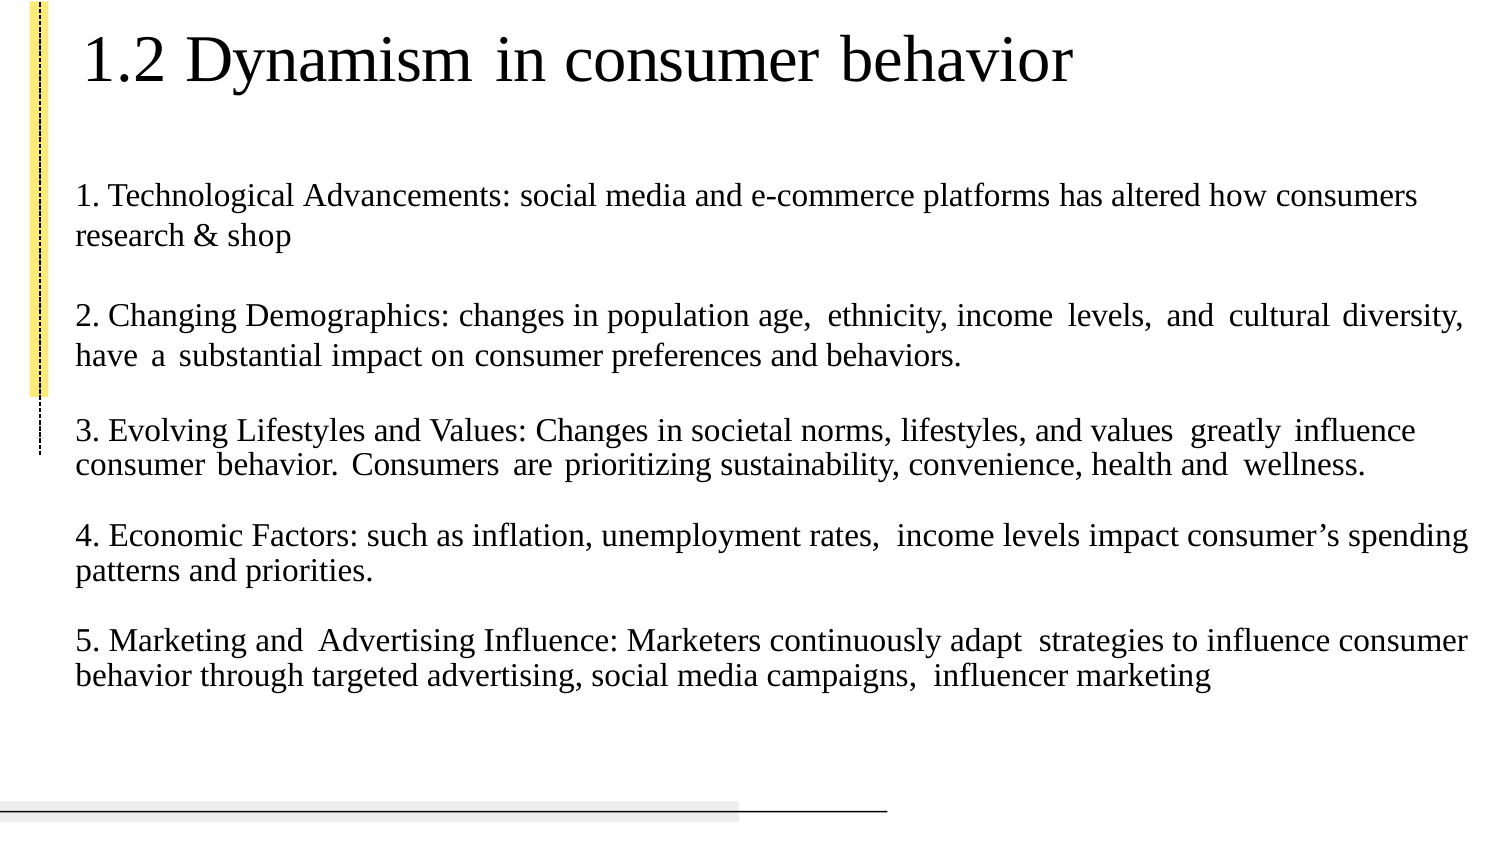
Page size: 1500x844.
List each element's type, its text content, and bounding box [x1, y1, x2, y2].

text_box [0, 801, 888, 823]
text_box 1. Technological Advancements: social media and e-commerce platforms has altered how consumers research & shop 2. Changing Demographics: changes in population age, ethnicity, income levels, and cultural diversity, have a substantial impact on consumer preferences and behaviors. 3. Evolving Lifestyles and Values: Changes in societal norms, lifestyles, and values greatly influence consumer behavior. Consumers are prioritizing sustainability, convenience, health and wellness. 4. Economic Factors: such as inflation, unemployment rates, income levels impact consumer’s spending patterns and priorities. 5. Marketing and Advertising Influence: Marketers continuously adapt strategies to influence consumer behavior through targeted advertising, social media campaigns, influencer marketing [73, 170, 1498, 693]
title 1.2 Dynamism in consumer behavior [80, 11, 1221, 156]
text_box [29, 1, 49, 457]
